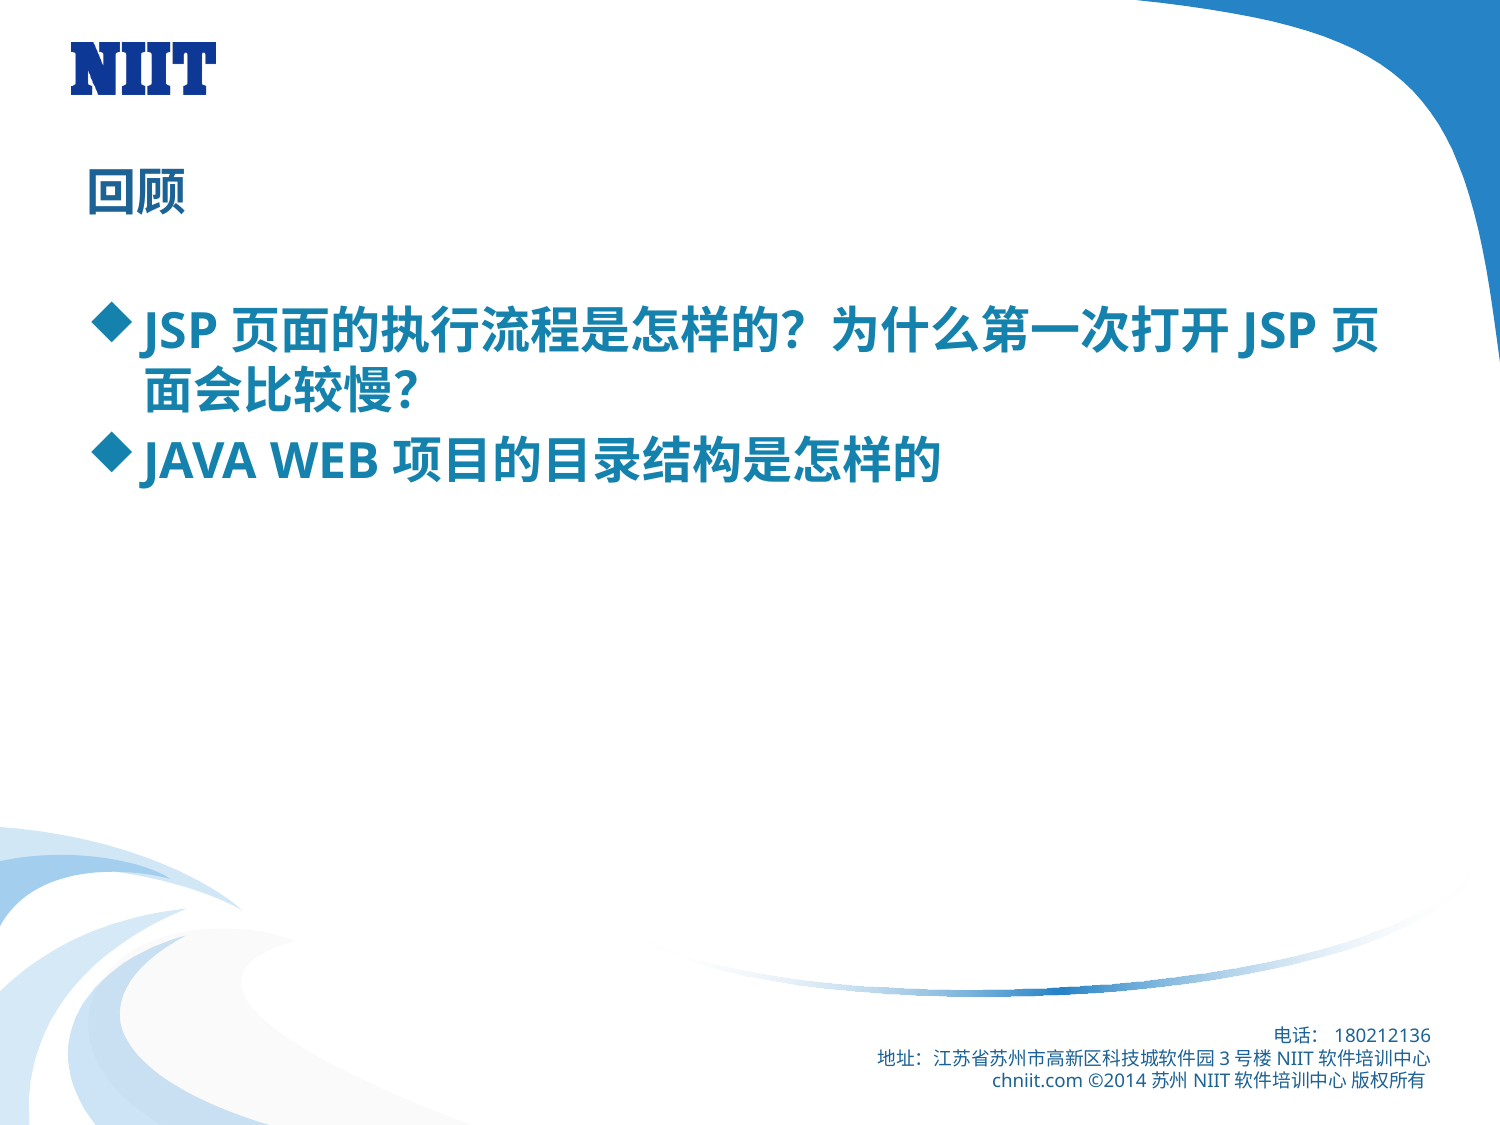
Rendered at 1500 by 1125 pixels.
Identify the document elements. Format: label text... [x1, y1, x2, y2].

title 回顾 [71, 131, 1422, 250]
picture [71, 42, 216, 95]
list JSP页面的执行流程是怎样的？为什么第一次打开JSP页面会比较慢？ JAVA WEB项目的目录结构是怎样的 [72, 291, 1425, 983]
